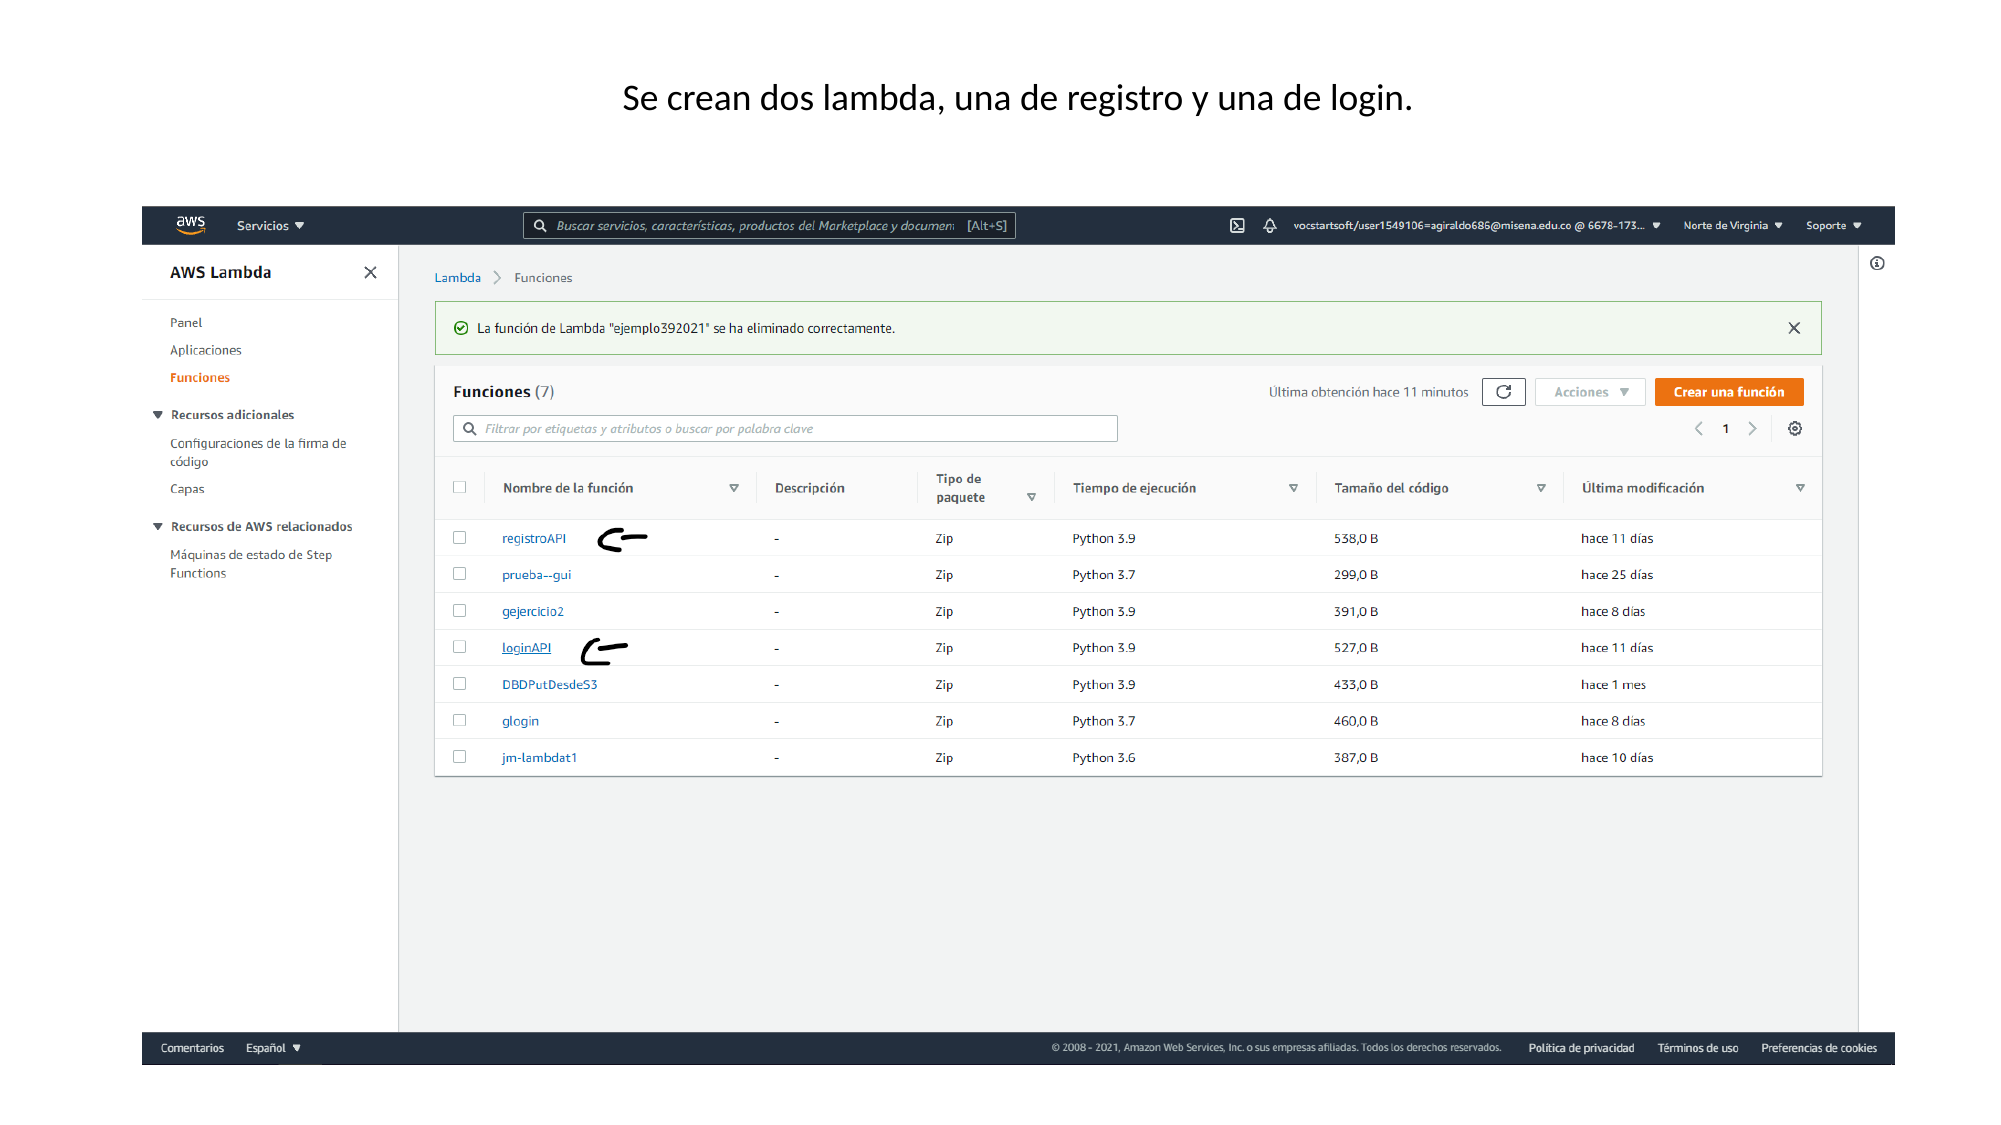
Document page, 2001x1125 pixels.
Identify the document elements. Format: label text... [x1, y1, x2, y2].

picture [142, 206, 1895, 1065]
text_box Se crean dos lambda, una de registro y una de login. [327, 65, 1710, 126]
